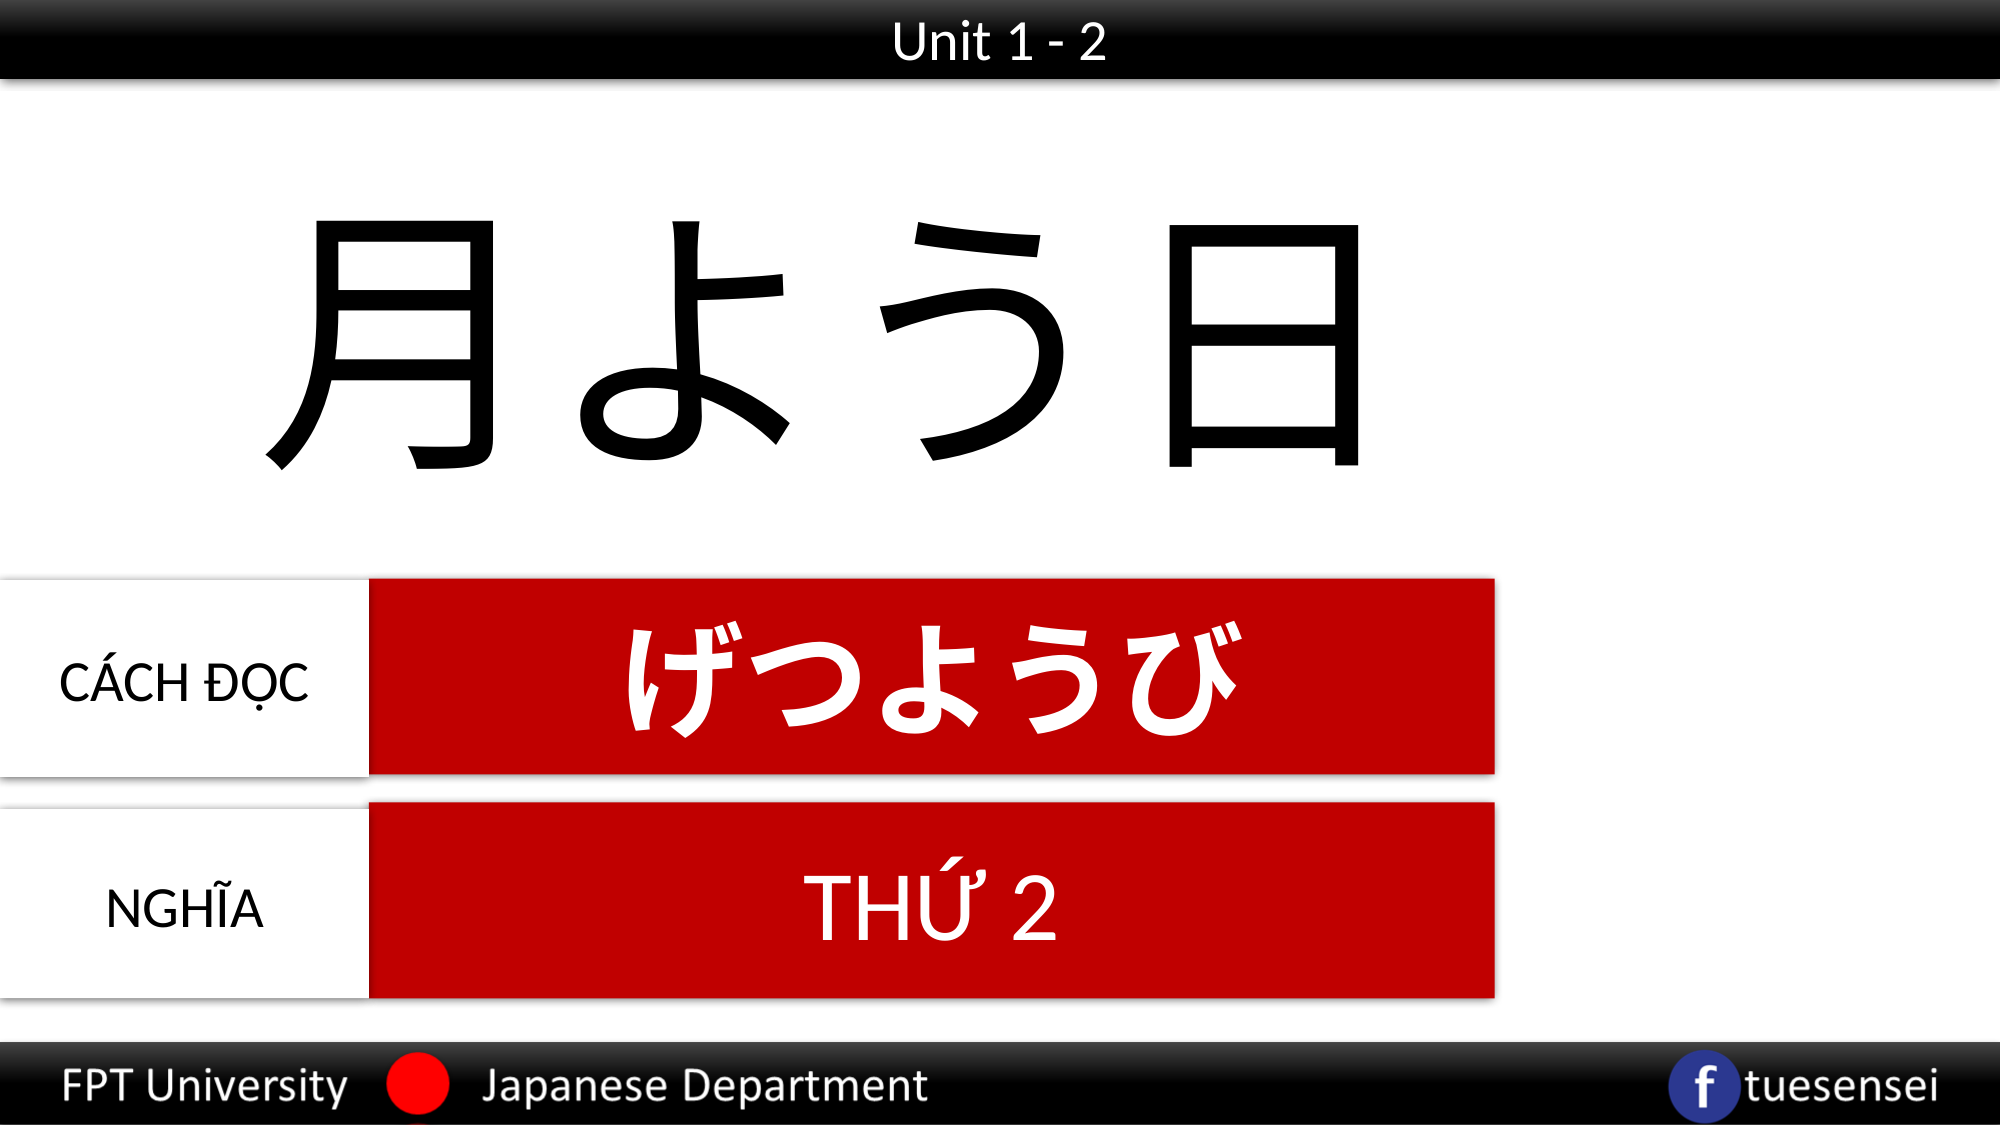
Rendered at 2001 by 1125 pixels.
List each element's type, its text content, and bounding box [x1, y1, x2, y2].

text_box げつようび [374, 578, 1495, 775]
picture [0, 1031, 2000, 1125]
text_box THỨ 2 [368, 802, 1495, 999]
text_box NGHĨA [0, 809, 369, 999]
text_box CÁCH ĐỌC [0, 580, 369, 777]
list 月よう日 [242, 191, 1949, 404]
text_box Unit 1 - 2 [0, 0, 2000, 79]
